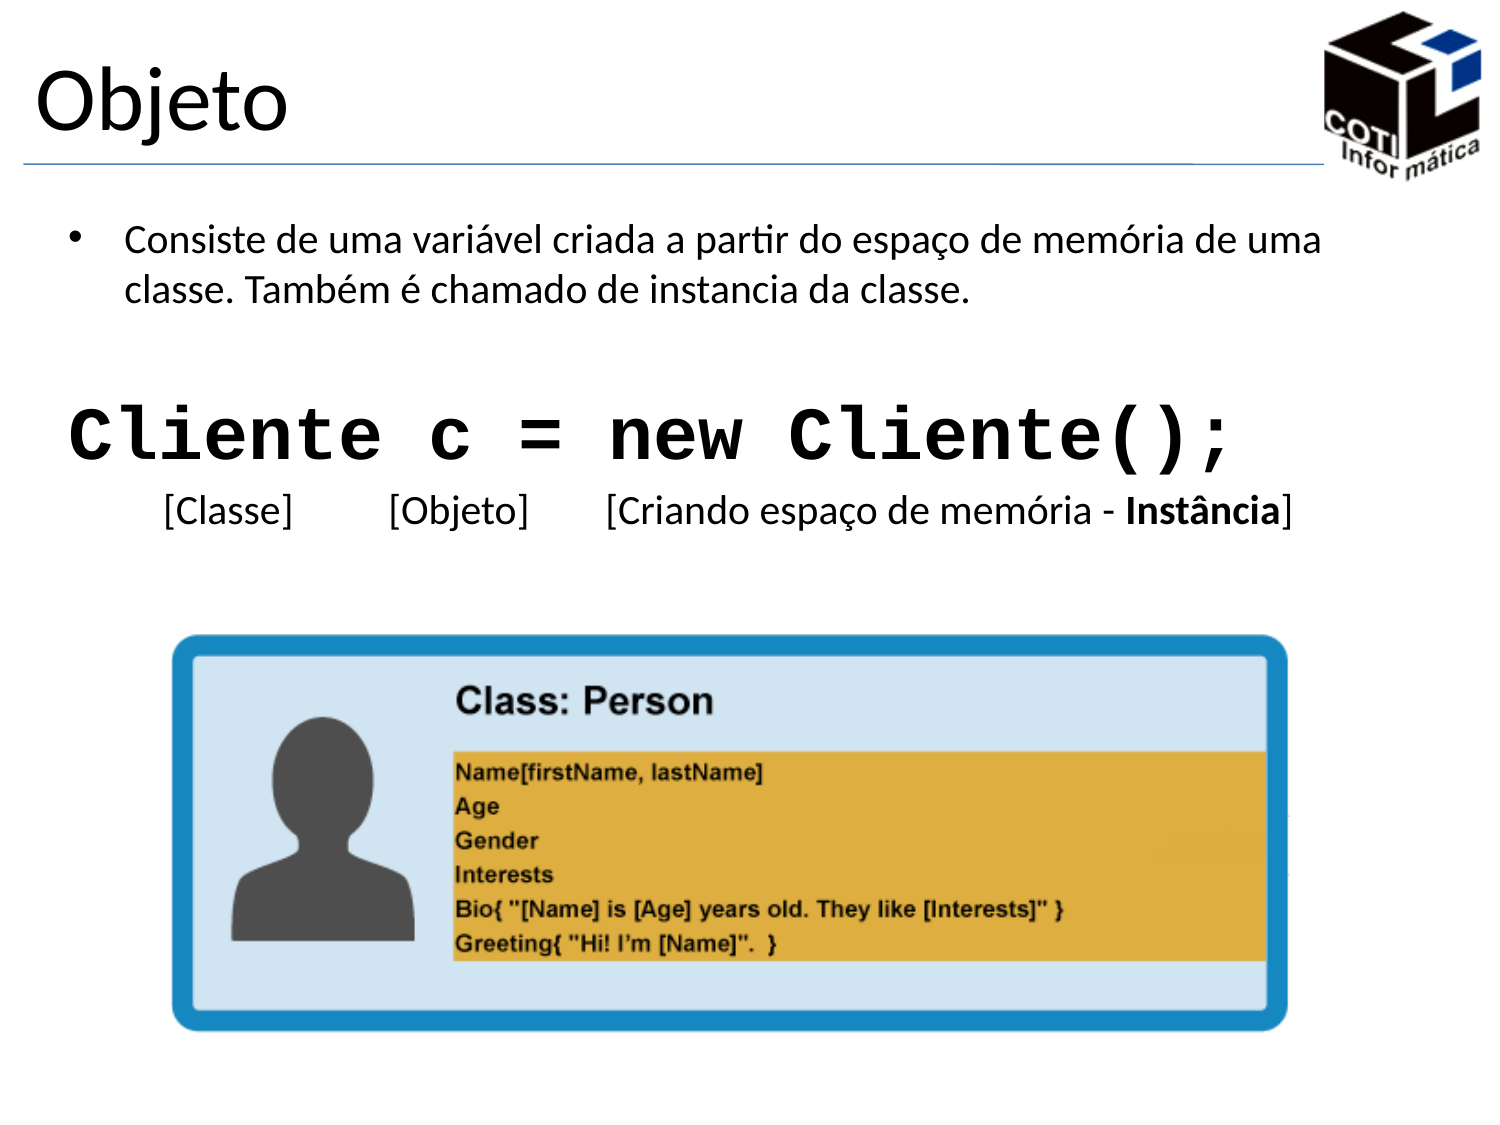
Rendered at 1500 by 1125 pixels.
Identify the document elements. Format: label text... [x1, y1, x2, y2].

title Objeto [0, 0, 1350, 188]
picture [170, 633, 1291, 1036]
list Consiste de uma variável criada a partir do espaço de memória de uma classe. Também é chamado de instancia da classe. Cliente c = new Cliente(); [Classe] [Objeto] [Criando espaço de memória - Instância] [53, 203, 1402, 575]
picture [1323, 11, 1489, 183]
